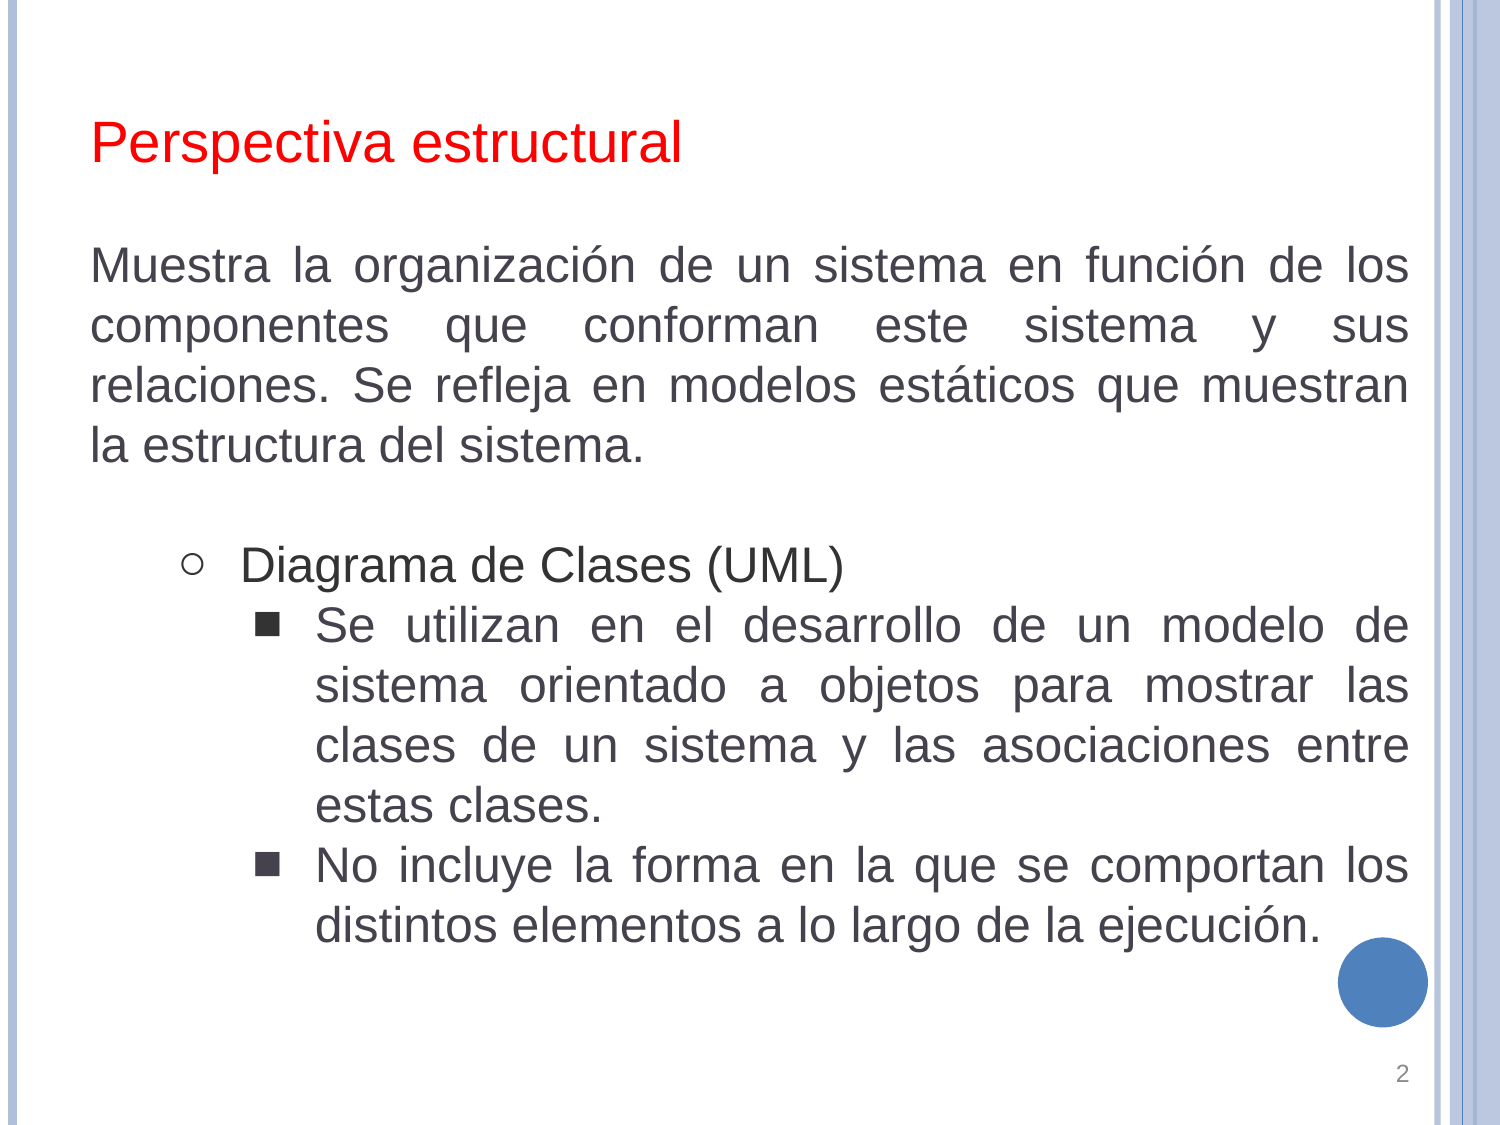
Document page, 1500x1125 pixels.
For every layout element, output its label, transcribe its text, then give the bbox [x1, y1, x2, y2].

text_box Muestra la organización de un sistema en función de los componentes que conforman este sistema y sus relaciones. Se refleja en modelos estáticos que muestran la estructura del sistema. Diagrama de Clases (UML) Se utilizan en el desarrollo de un modelo de sistema orientado a objetos para mostrar las clases de un sistema y las asociaciones entre estas clases. No incluye la forma en la que se comportan los distintos elementos a lo largo de la ejecución. [75, 224, 1425, 965]
text_box ‹#› [1074, 1042, 1425, 1103]
text_box Perspectiva estructural [74, 45, 1272, 233]
